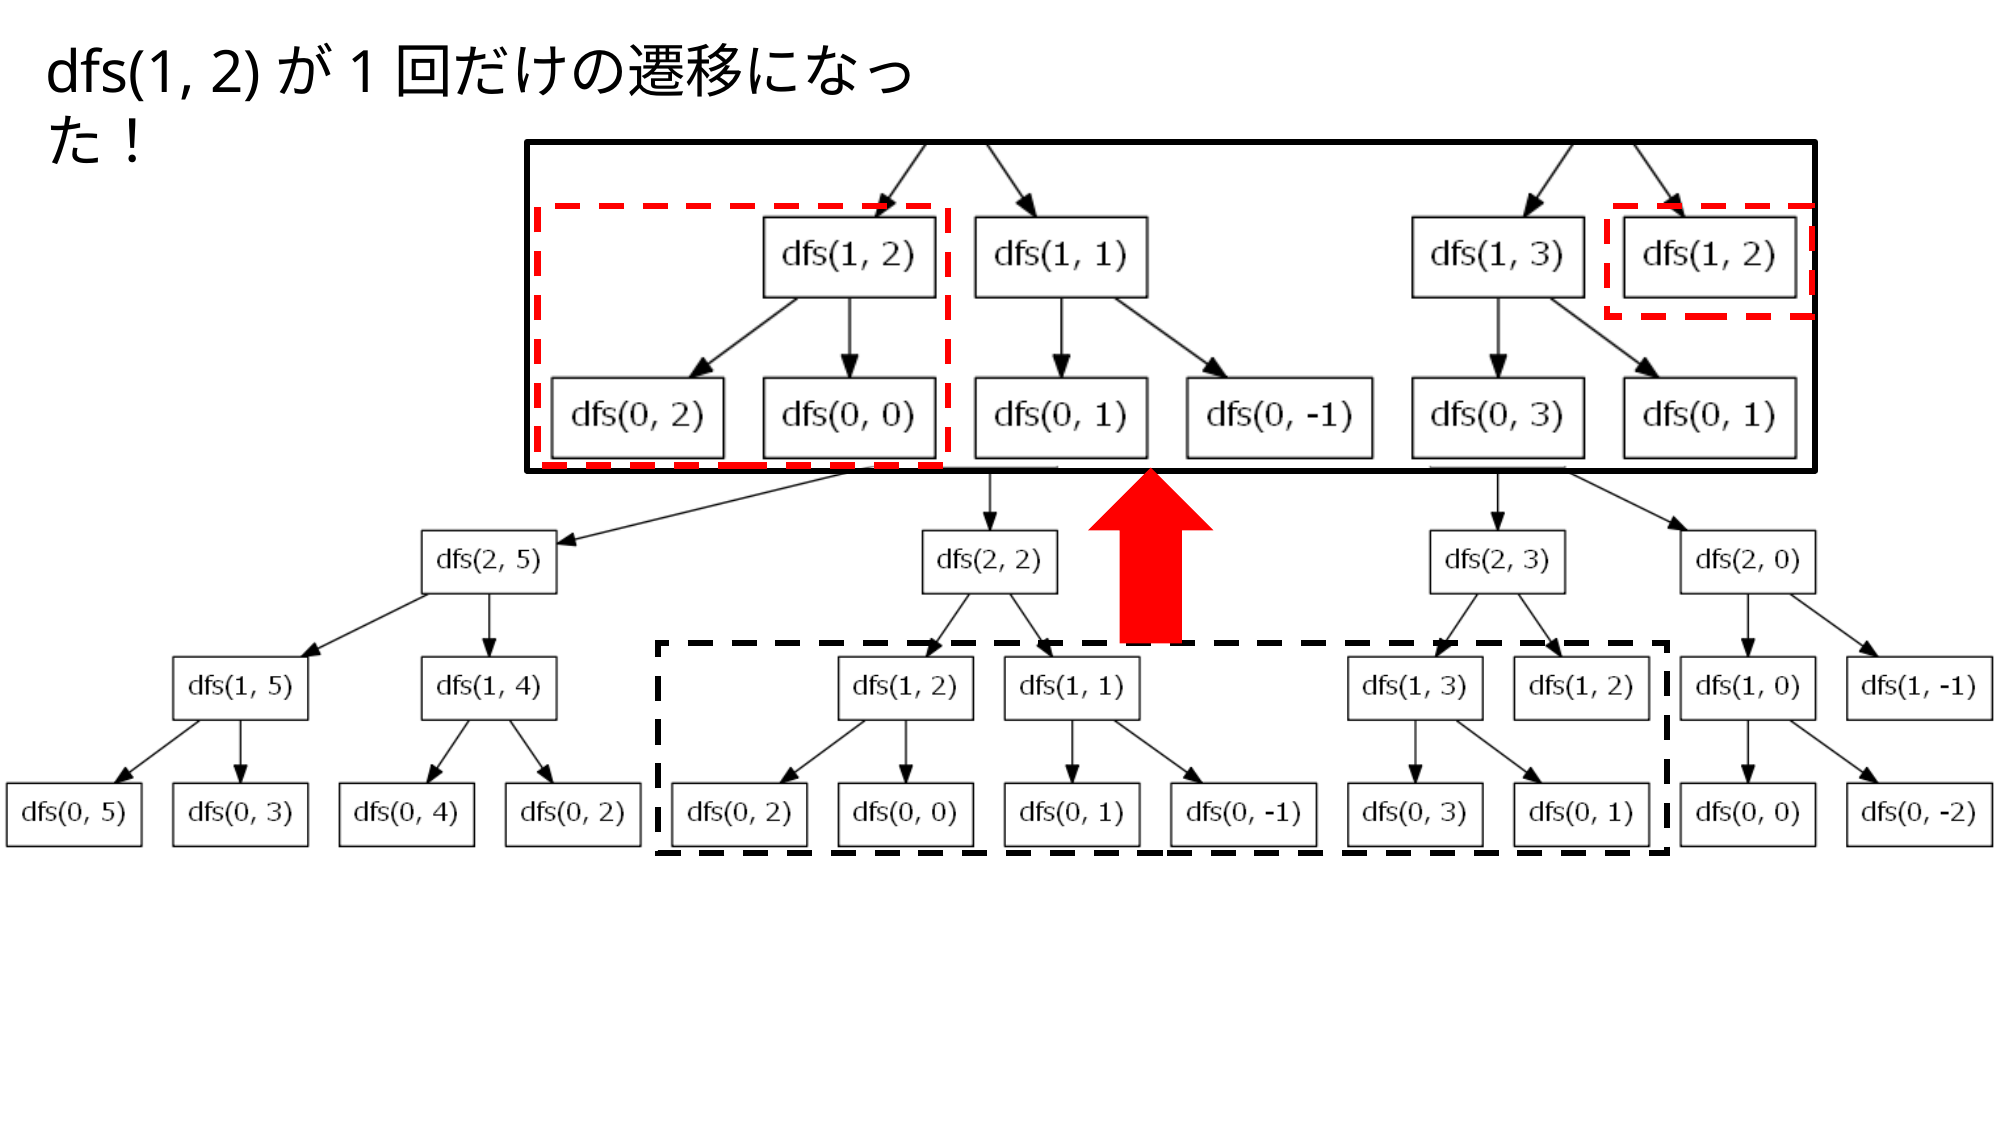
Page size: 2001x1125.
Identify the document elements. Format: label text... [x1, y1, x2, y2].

text_box dfs(1, 2)が1回だけの遷移になった！ [30, 26, 1031, 182]
picture [0, 145, 2000, 854]
